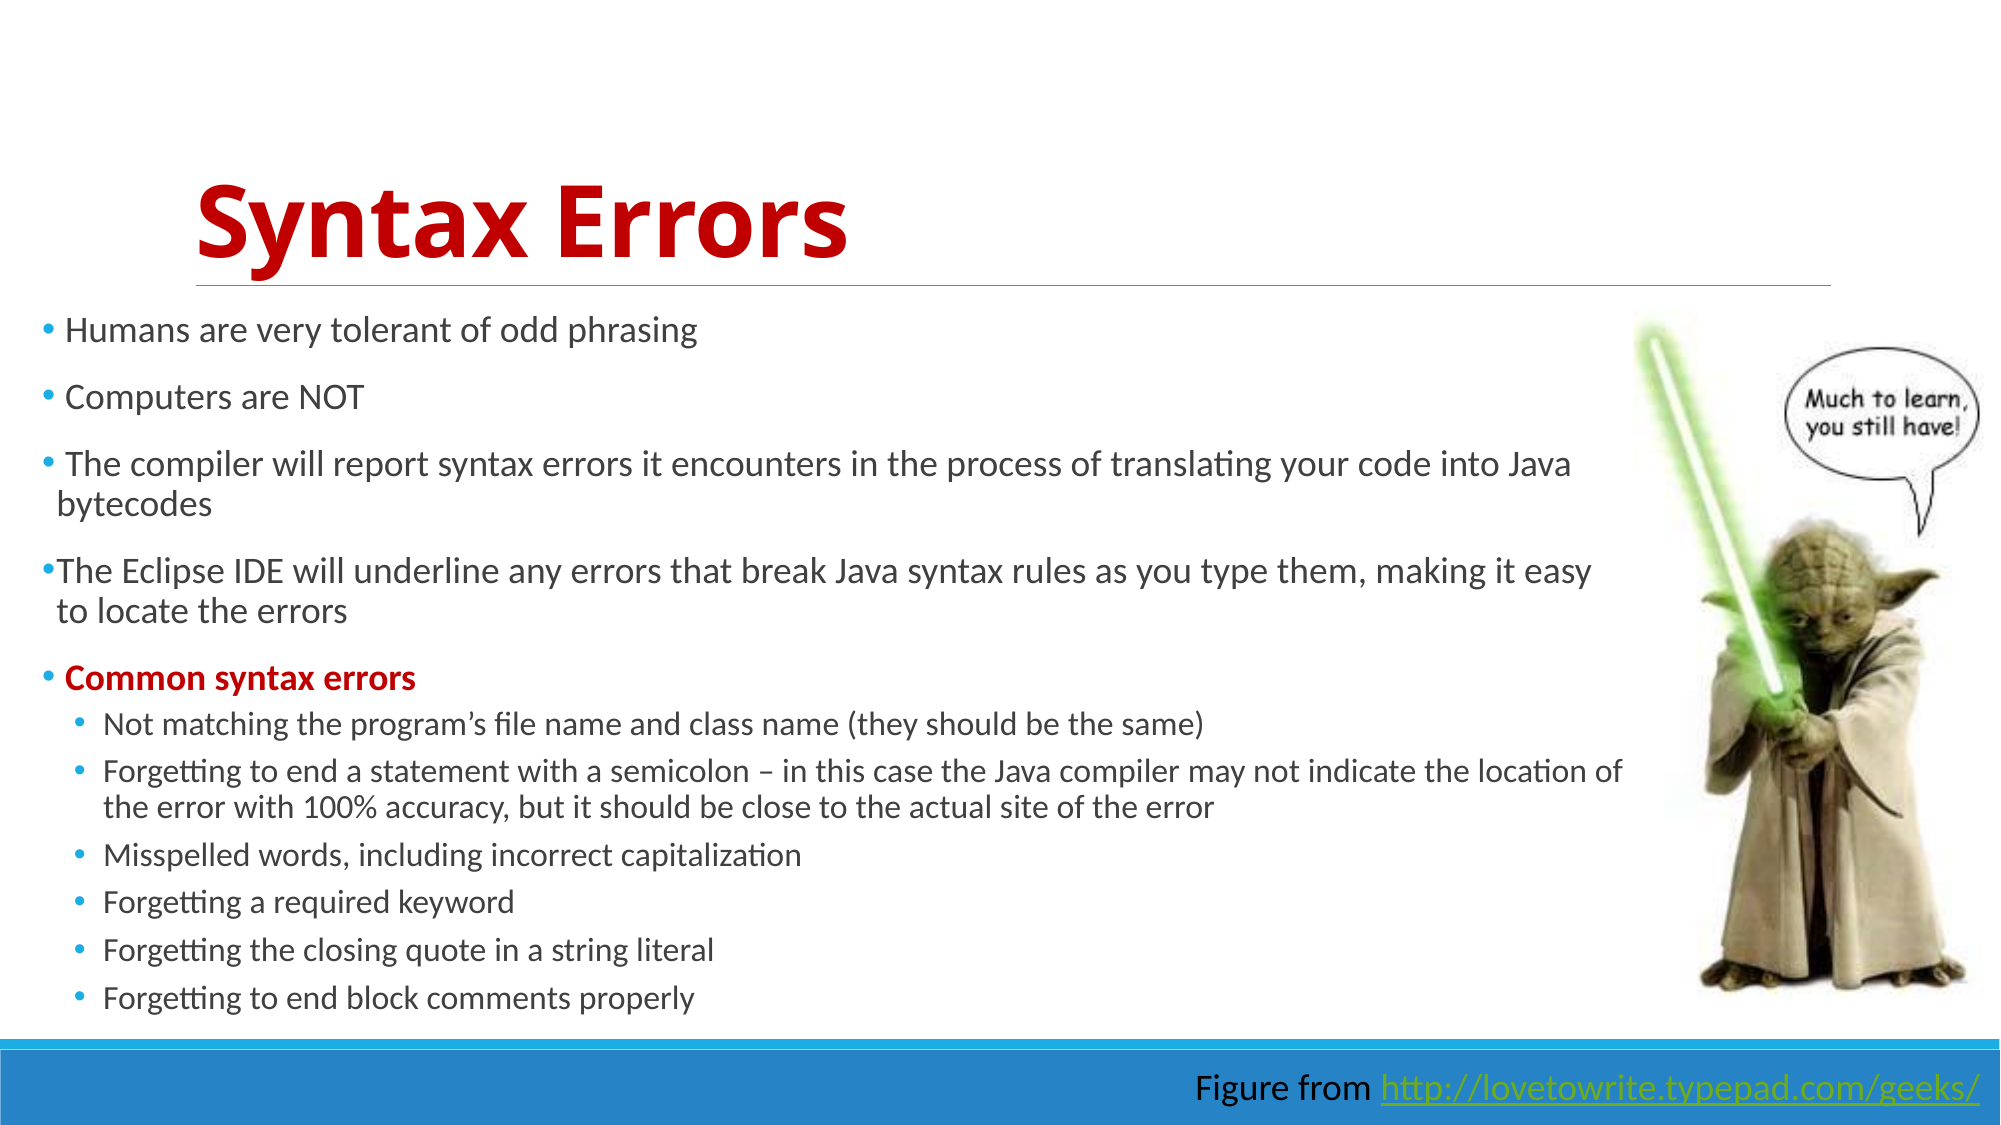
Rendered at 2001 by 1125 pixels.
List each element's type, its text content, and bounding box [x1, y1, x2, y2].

list Humans are very tolerant of odd phrasing Computers are NOT The compiler will report syntax errors it encounters in the process of translating your code into Java bytecodes The Eclipse IDE will underline any errors that break Java syntax rules as you type them, making it easy to locate the errors Common syntax errors Not matching the program’s file name and class name (they should be the same) Forgetting to end a statement with a semicolon – in this case the Java compiler may not indicate the location of the error with 100% accuracy, but it should be close to the actual site of the error Misspelled words, including incorrect capitalization Forgetting a required keyword Forgetting the closing quote in a string literal Forgetting to end block comments properly [41, 302, 1629, 1028]
picture [1627, 302, 1984, 1010]
text_box Figure from http://lovetowrite.typepad.com/geeks/ [1180, 1055, 1996, 1125]
title Syntax Errors [180, 47, 1830, 285]
